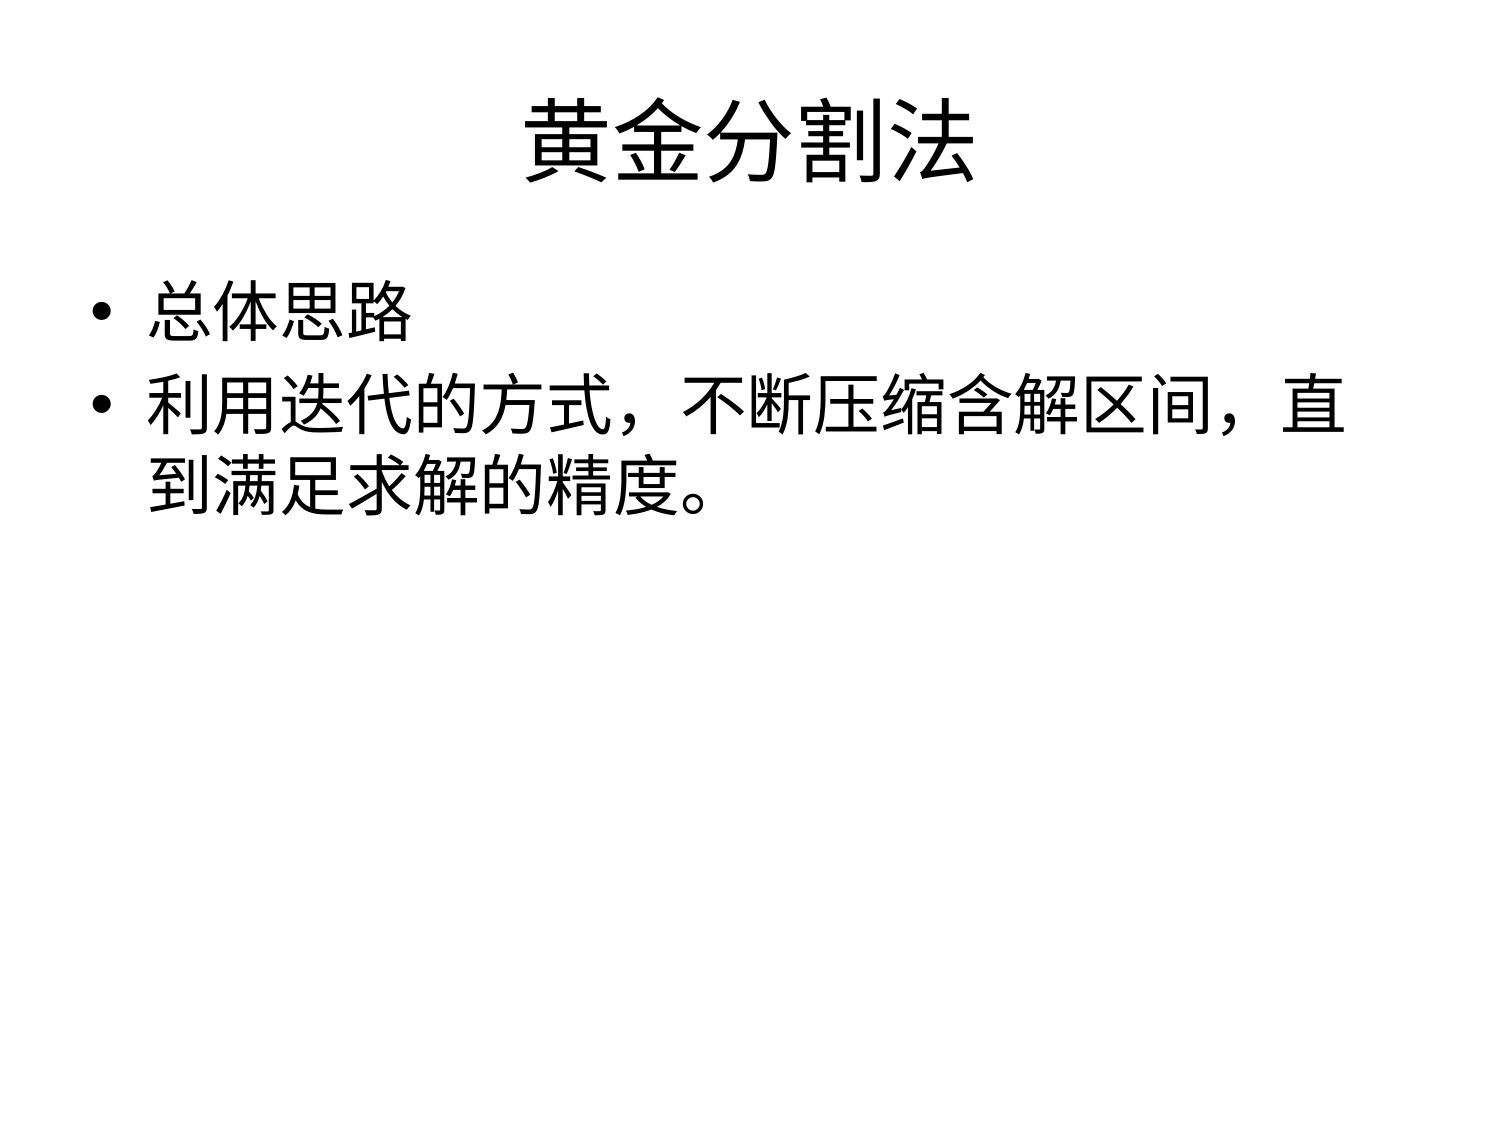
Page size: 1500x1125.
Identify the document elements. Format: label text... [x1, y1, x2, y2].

list 总体思路 利用迭代的方式，不断压缩含解区间，直到满足求解的精度。 [75, 262, 1425, 1005]
title 黄金分割法 [75, 45, 1425, 233]
